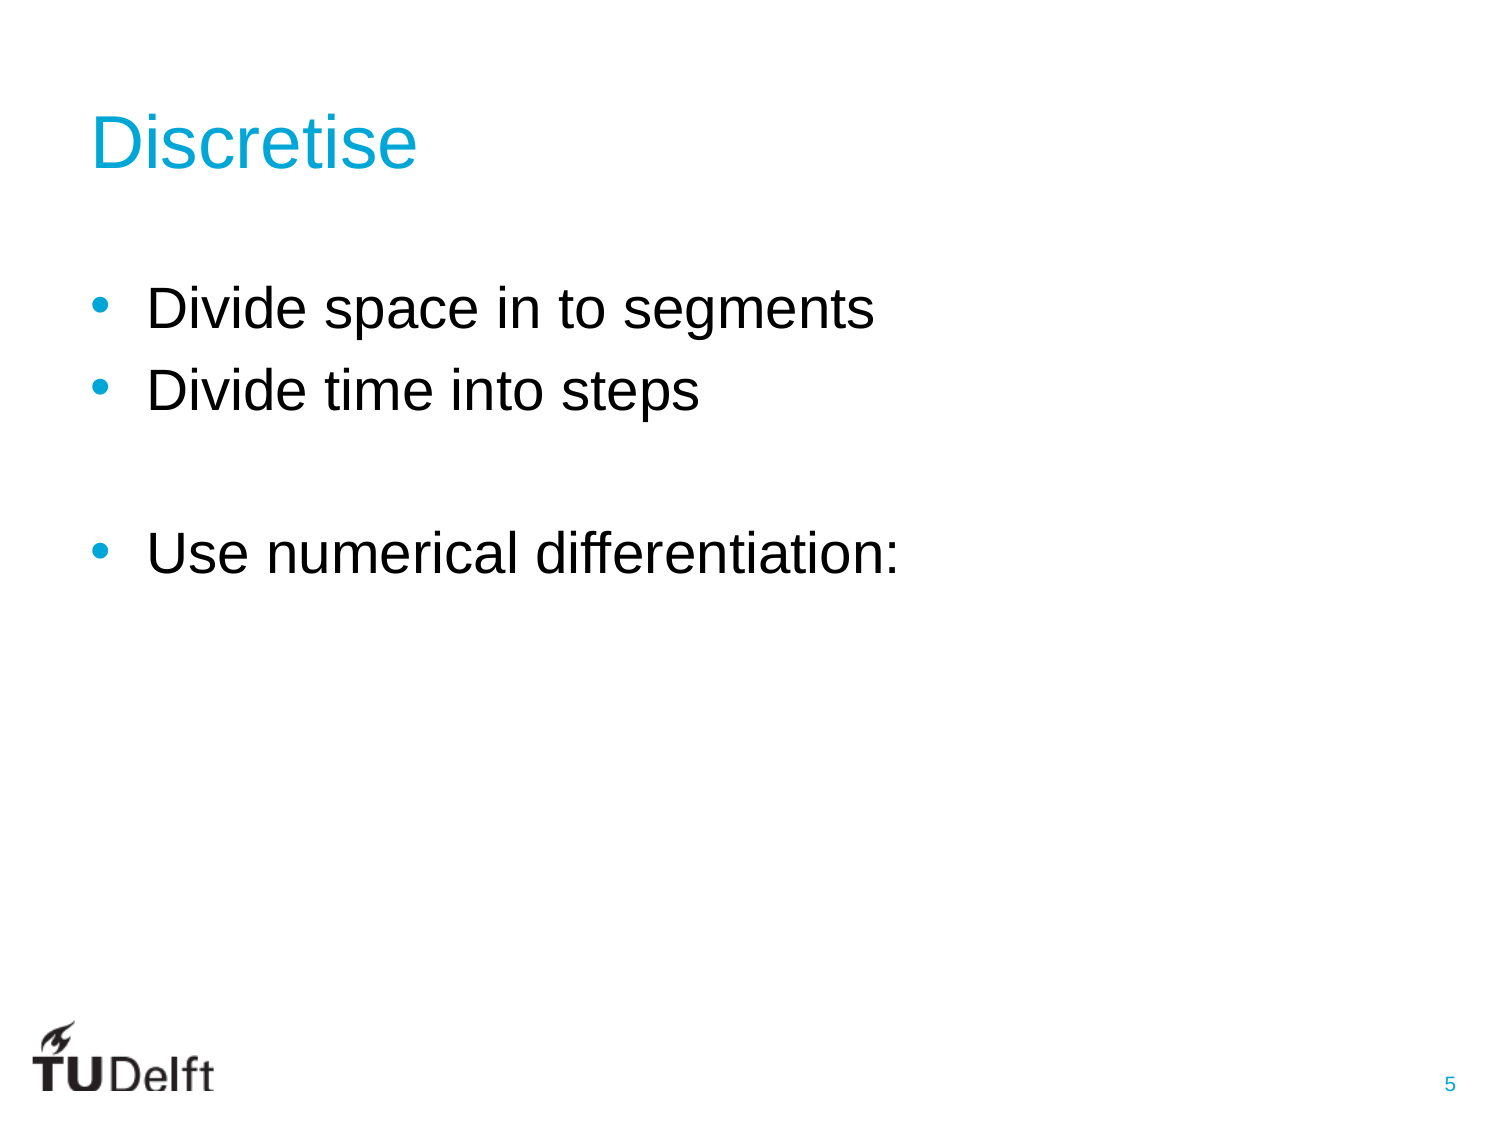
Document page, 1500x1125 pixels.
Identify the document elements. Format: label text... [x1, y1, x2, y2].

title Discretise [75, 45, 1447, 233]
